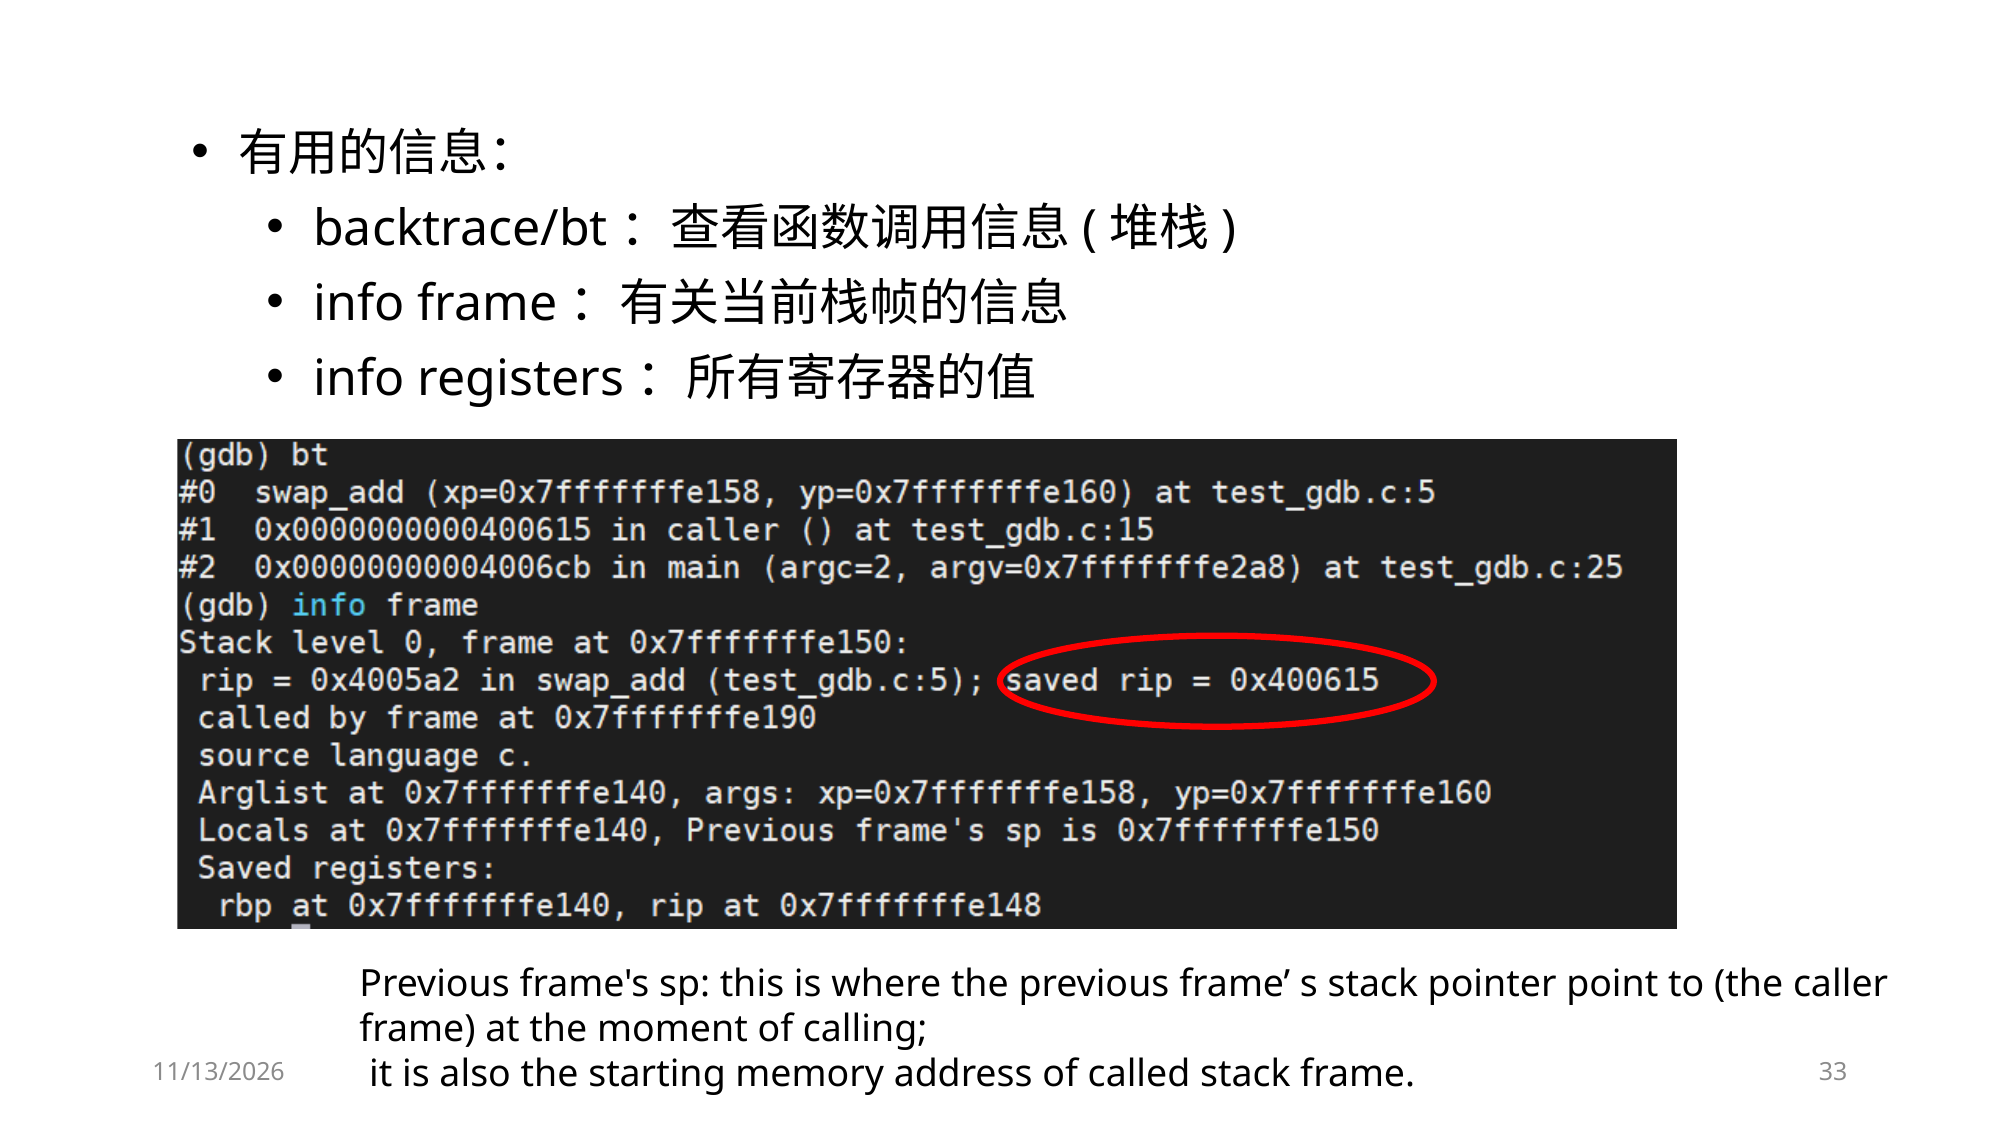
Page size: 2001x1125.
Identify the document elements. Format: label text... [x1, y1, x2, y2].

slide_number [137, 1042, 588, 1103]
text_box Previous frame's sp: this is where the previous frame’ s stack pointer point to (the caller frame) at the moment of calling; it is also the starting memory address of called stack frame. [344, 951, 1909, 1102]
text_box 有用的信息： backtrace/bt：查看函数调用信息(堆栈) info frame：有关当前栈帧的信息 info registers：所有寄存器的值 [176, 98, 1390, 413]
picture [176, 439, 1677, 929]
slide_number 33 [1412, 1042, 1863, 1103]
